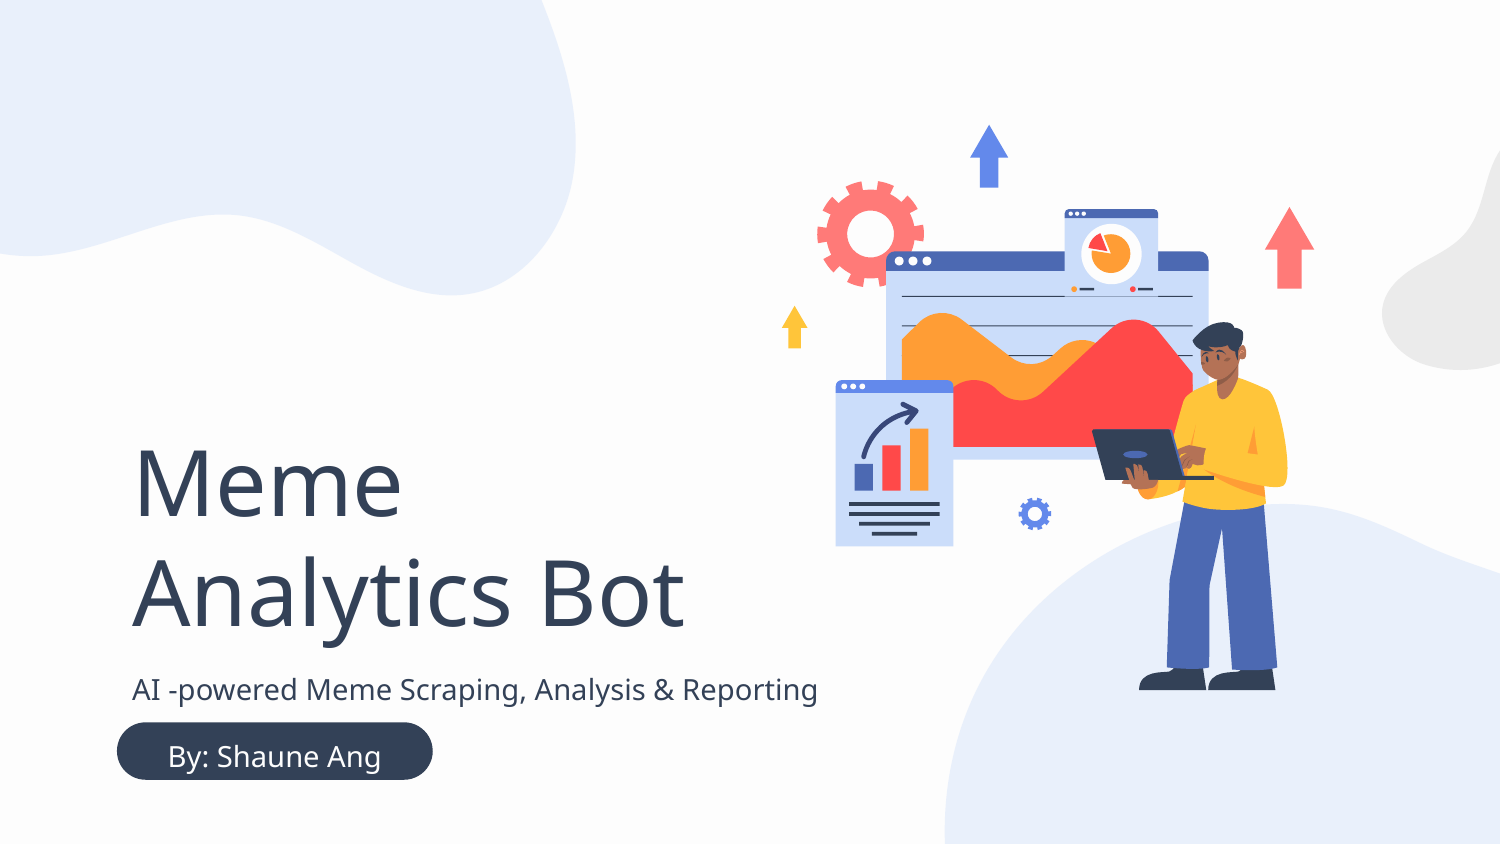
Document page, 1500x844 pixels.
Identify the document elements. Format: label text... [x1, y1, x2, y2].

subtitle AI -powered Meme Scraping, Analysis & Reporting [116, 651, 875, 718]
title Meme Analytics Bot [116, 432, 751, 651]
subtitle By: Shaune Ang [116, 717, 433, 785]
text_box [781, 124, 1315, 691]
